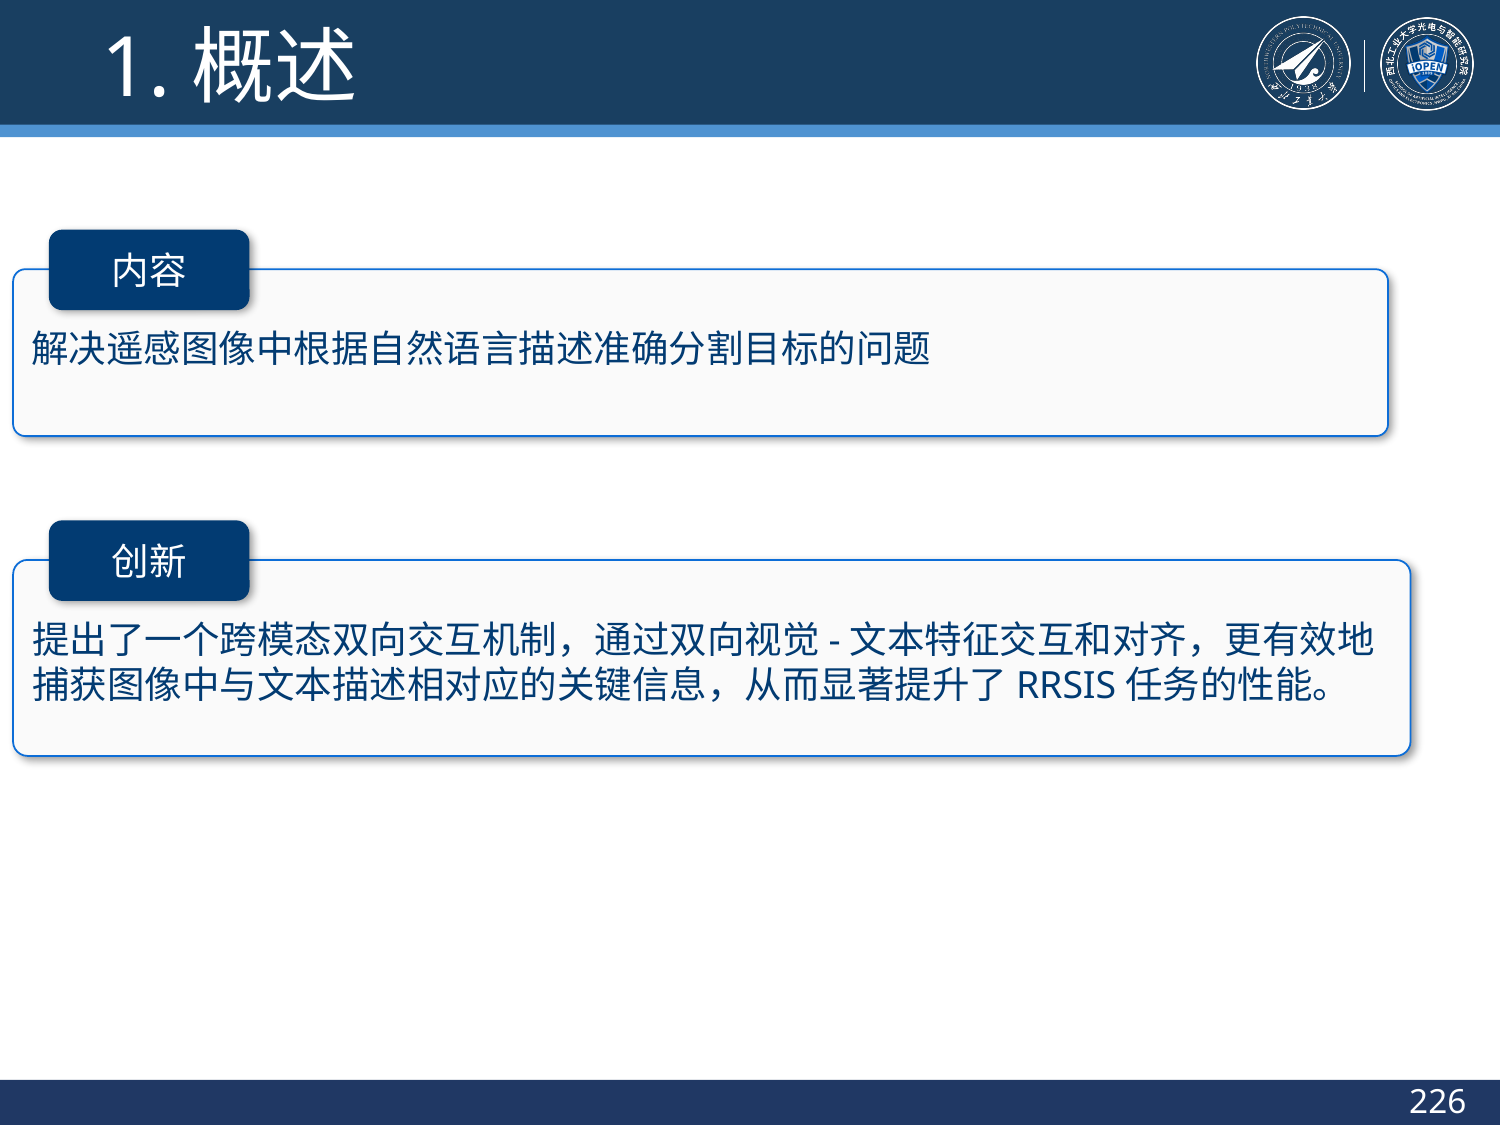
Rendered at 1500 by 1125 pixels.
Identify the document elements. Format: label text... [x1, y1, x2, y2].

slide_number 226 [1143, 1072, 1482, 1125]
text_box 创新 [48, 520, 250, 601]
list 1.概述 [86, 15, 1089, 111]
picture [1380, 17, 1474, 111]
text_box 解决遥感图像中根据自然语言描述准确分割目标的问题 [12, 268, 1389, 438]
text_box 内容 [48, 229, 250, 311]
picture [1256, 16, 1351, 110]
text_box 提出了一个跨模态双向交互机制，通过双向视觉-文本特征交互和对齐，更有效地捕获图像中与文本描述相对应的关键信息，从而显著提升了RRSIS任务的性能。 [12, 559, 1412, 757]
